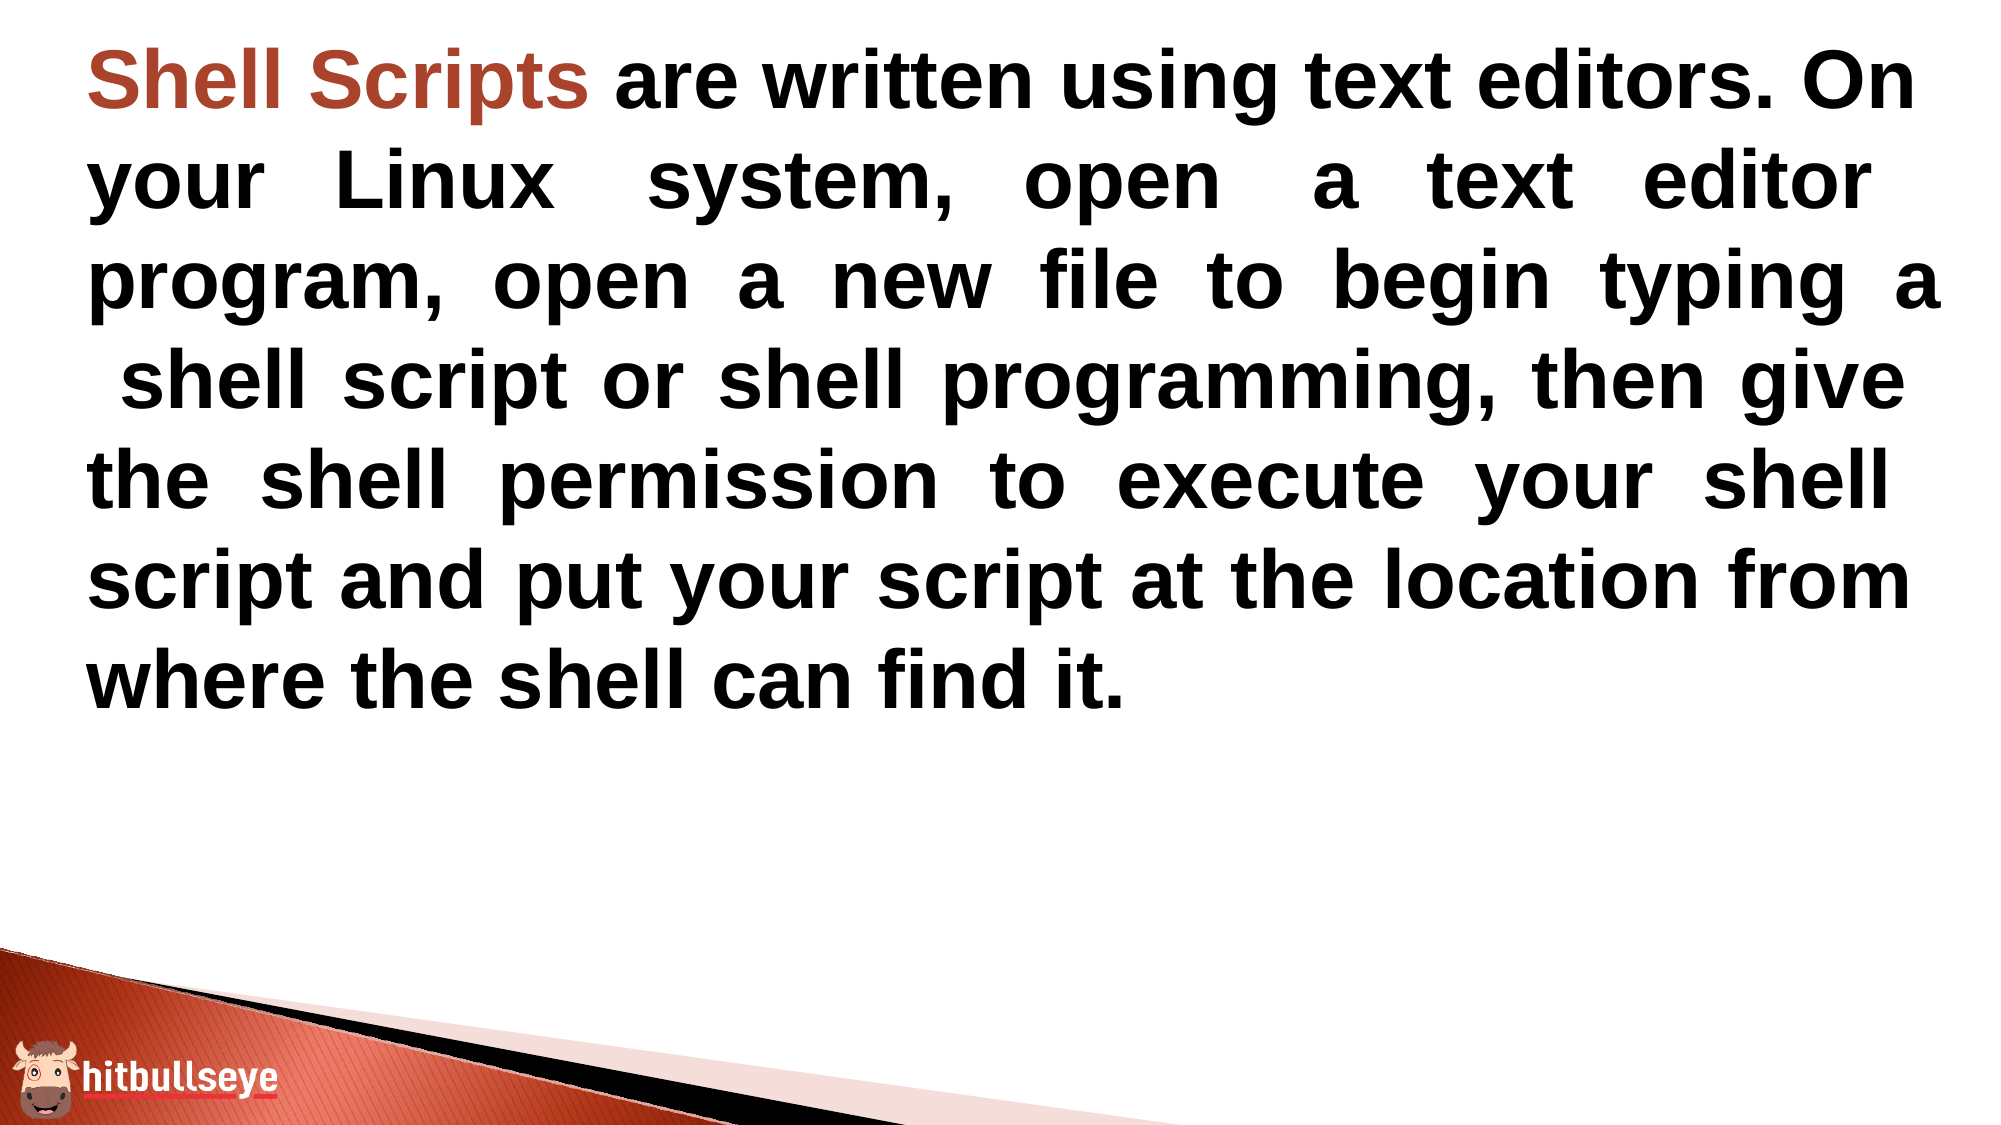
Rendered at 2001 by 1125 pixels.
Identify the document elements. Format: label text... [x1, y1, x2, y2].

picture [0, 948, 743, 1125]
text_box Shell Scripts are written using text editors. On your Linux system, open a text editor program, open a new file to begin typing a shell script or shell programming, then give the shell permission to execute your shell script and put your script at the location from where the shell can find it. [84, 23, 1942, 725]
